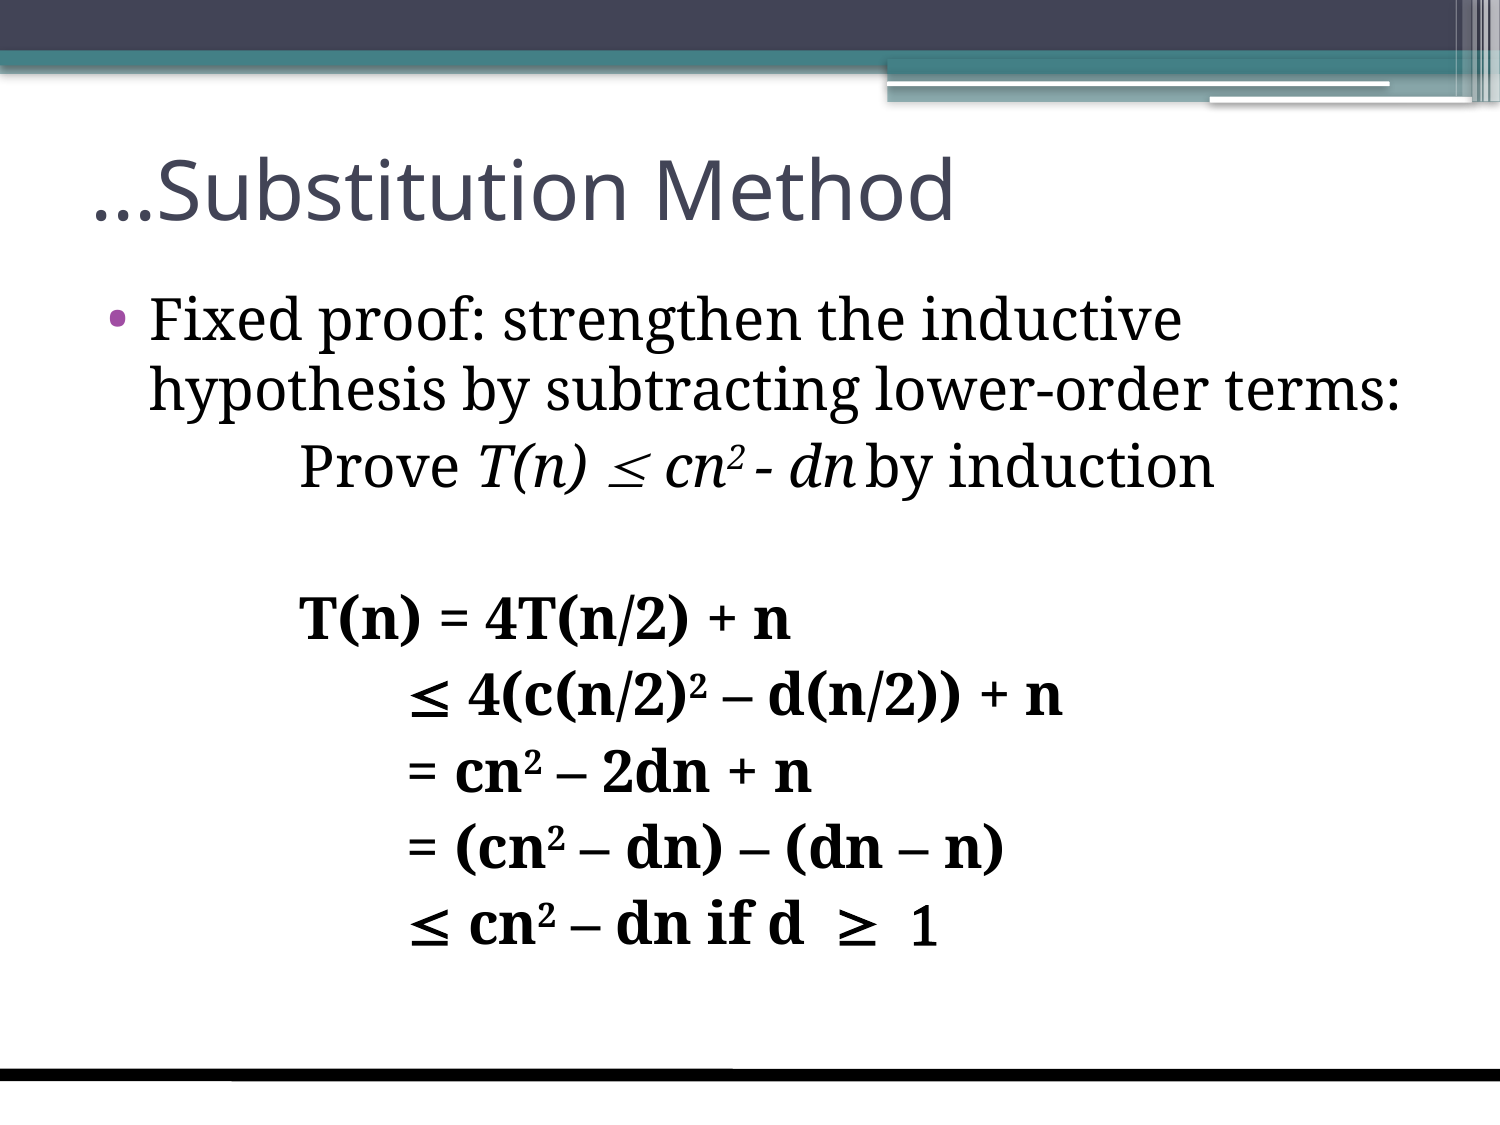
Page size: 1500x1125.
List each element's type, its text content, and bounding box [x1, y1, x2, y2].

title ...Substitution Method [74, 124, 1426, 251]
list Fixed proof: strengthen the inductive hypothesis by subtracting lower-order terms: Prove T(n) £ cn2 - dn by induction T(n) = 4T(n/2) + n £ 4(c(n/2)2 – d(n/2)) + n = cn2 – 2dn + n = (cn2 – dn) – (dn – n) £ cn2 – dn if d ³ 1 [74, 274, 1426, 1038]
